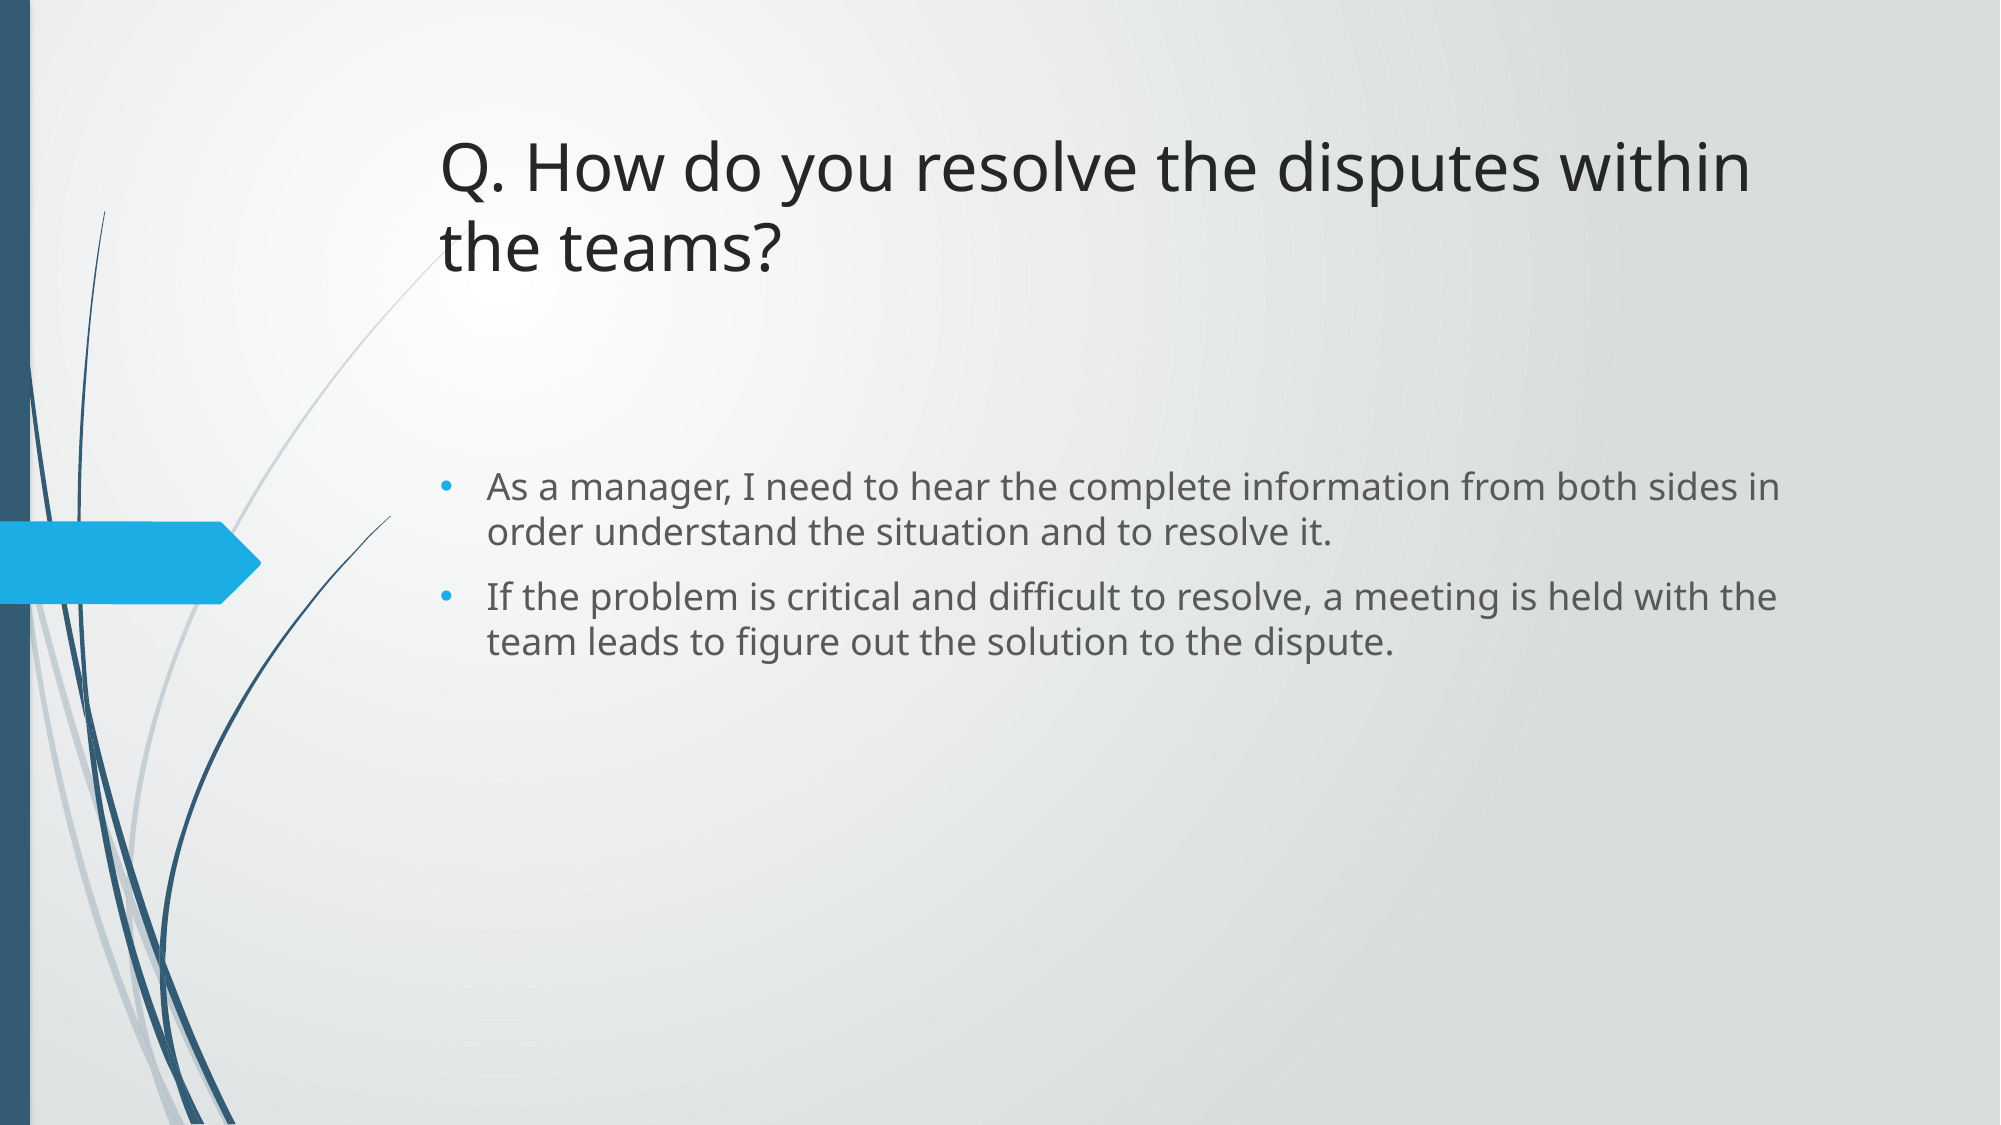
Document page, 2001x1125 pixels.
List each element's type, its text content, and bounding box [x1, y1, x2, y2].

title Q. How do you resolve the disputes within the teams? [424, 37, 1888, 373]
list As a manager, I need to hear the complete information from both sides in order understand the situation and to resolve it. If the problem is critical and difficult to resolve, a meeting is held with the team leads to figure out the solution to the dispute. [424, 435, 1888, 691]
